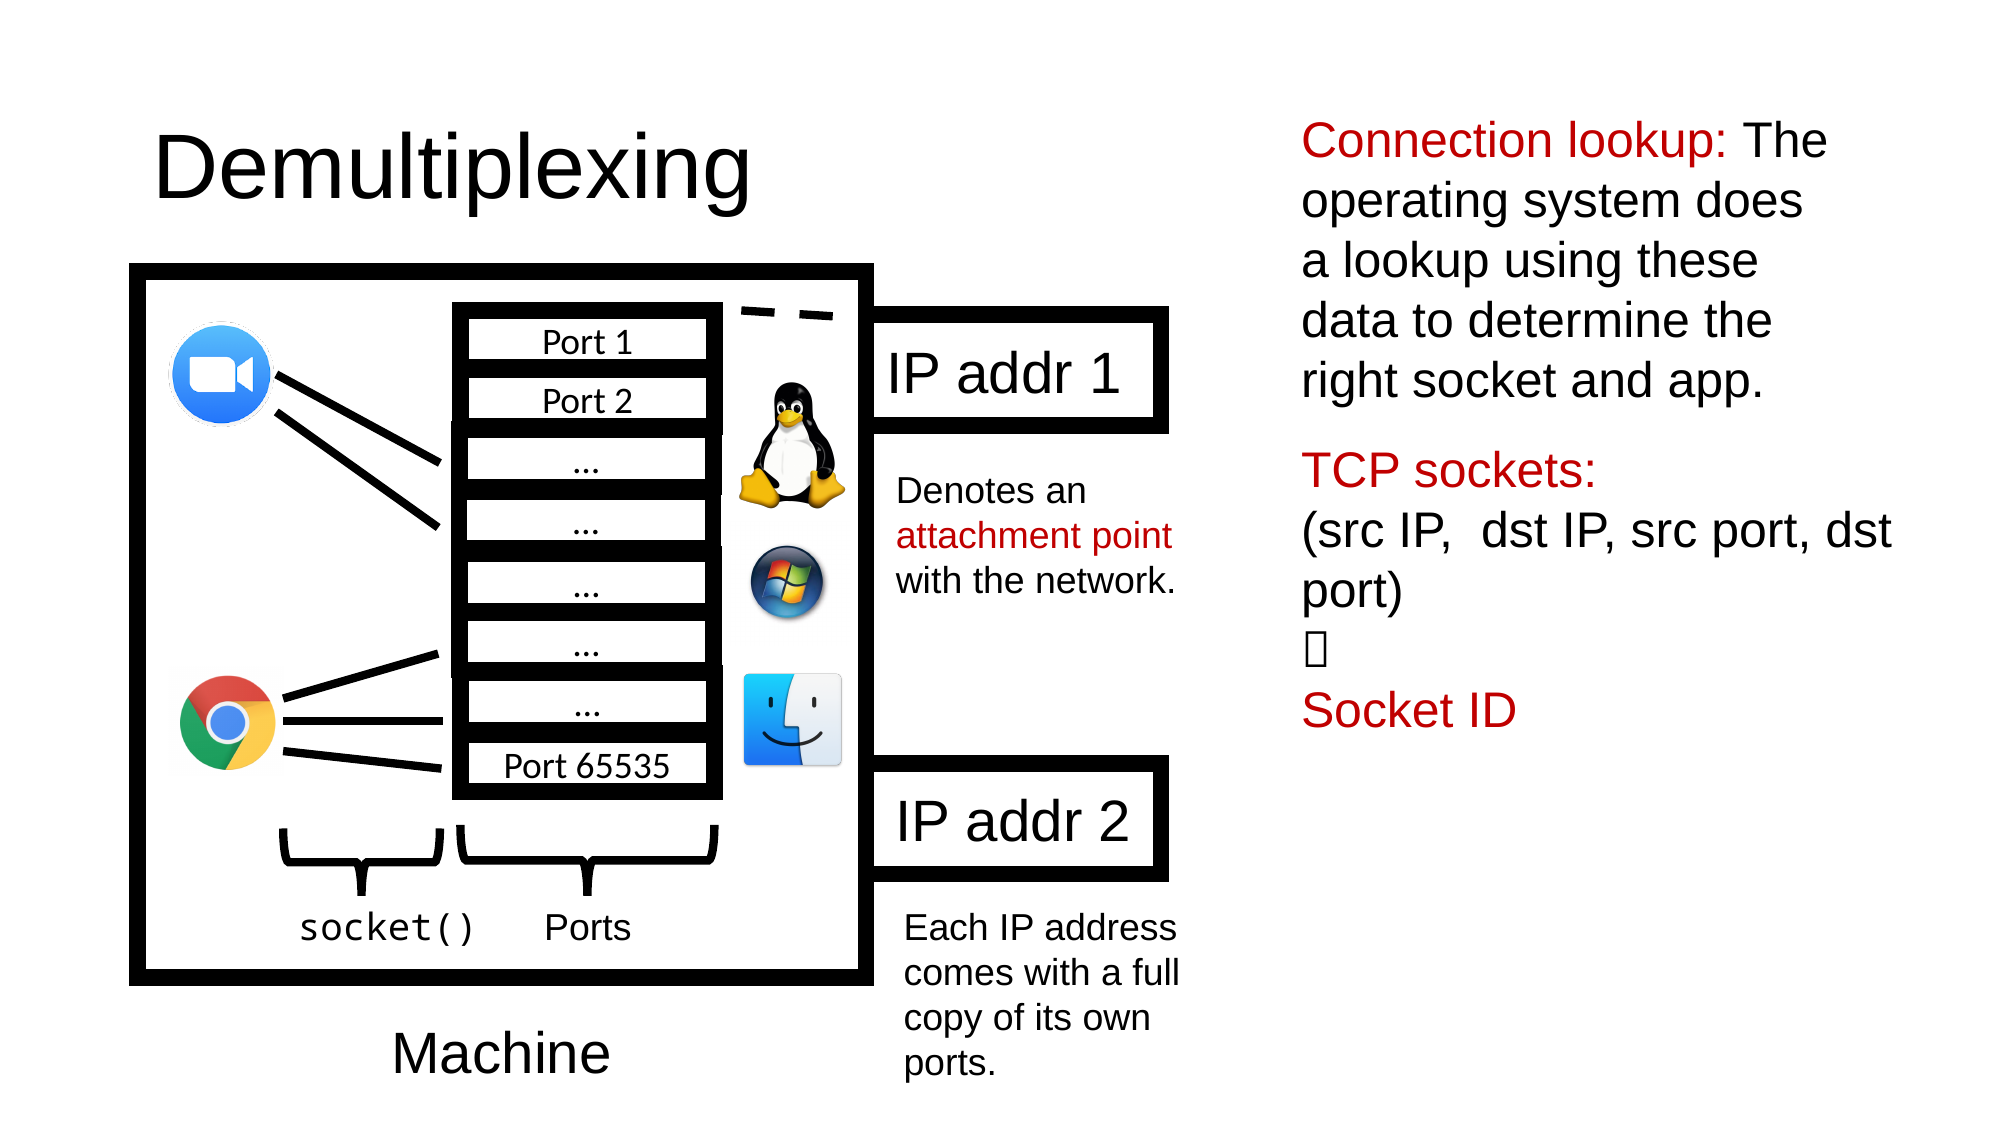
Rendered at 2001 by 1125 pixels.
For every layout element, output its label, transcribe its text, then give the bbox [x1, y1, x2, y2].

picture [740, 672, 844, 769]
text_box Port 1 [460, 309, 716, 369]
text_box IP addr 2 [875, 775, 1152, 861]
text_box … [459, 672, 716, 731]
text_box TCP sockets: (src IP, dst IP, src port, dst port)  Socket ID [1286, 429, 1940, 745]
title Demultiplexing [137, 59, 1863, 278]
text_box socket() [283, 895, 523, 956]
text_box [283, 751, 442, 769]
text_box Port 65535 [459, 734, 715, 793]
text_box IP addr 1 [866, 327, 1142, 413]
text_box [276, 374, 440, 463]
text_box [282, 828, 441, 896]
text_box … [458, 490, 714, 549]
text_box [459, 824, 715, 896]
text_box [741, 310, 847, 318]
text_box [276, 463, 439, 528]
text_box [283, 653, 439, 699]
text_box Denotes an attachment point with the network. [881, 458, 1232, 608]
text_box Machine 1 [136, 271, 867, 978]
picture [165, 318, 277, 430]
text_box Machine 1 [865, 314, 1162, 427]
text_box Each IP address comes with a full copy of its own ports. [888, 895, 1240, 1091]
text_box Connection lookup: The operating system does a lookup using these data to determine the right socket and app. [1286, 100, 1850, 429]
text_box Machine 1 [865, 762, 1162, 875]
text_box Port 2 [460, 369, 716, 428]
text_box … [458, 429, 714, 488]
picture [732, 374, 851, 514]
text_box … [458, 553, 715, 612]
picture [168, 666, 284, 776]
text_box Machine [262, 1007, 742, 1093]
picture [726, 521, 851, 646]
text_box … [458, 612, 715, 671]
text_box Ports [529, 895, 664, 956]
